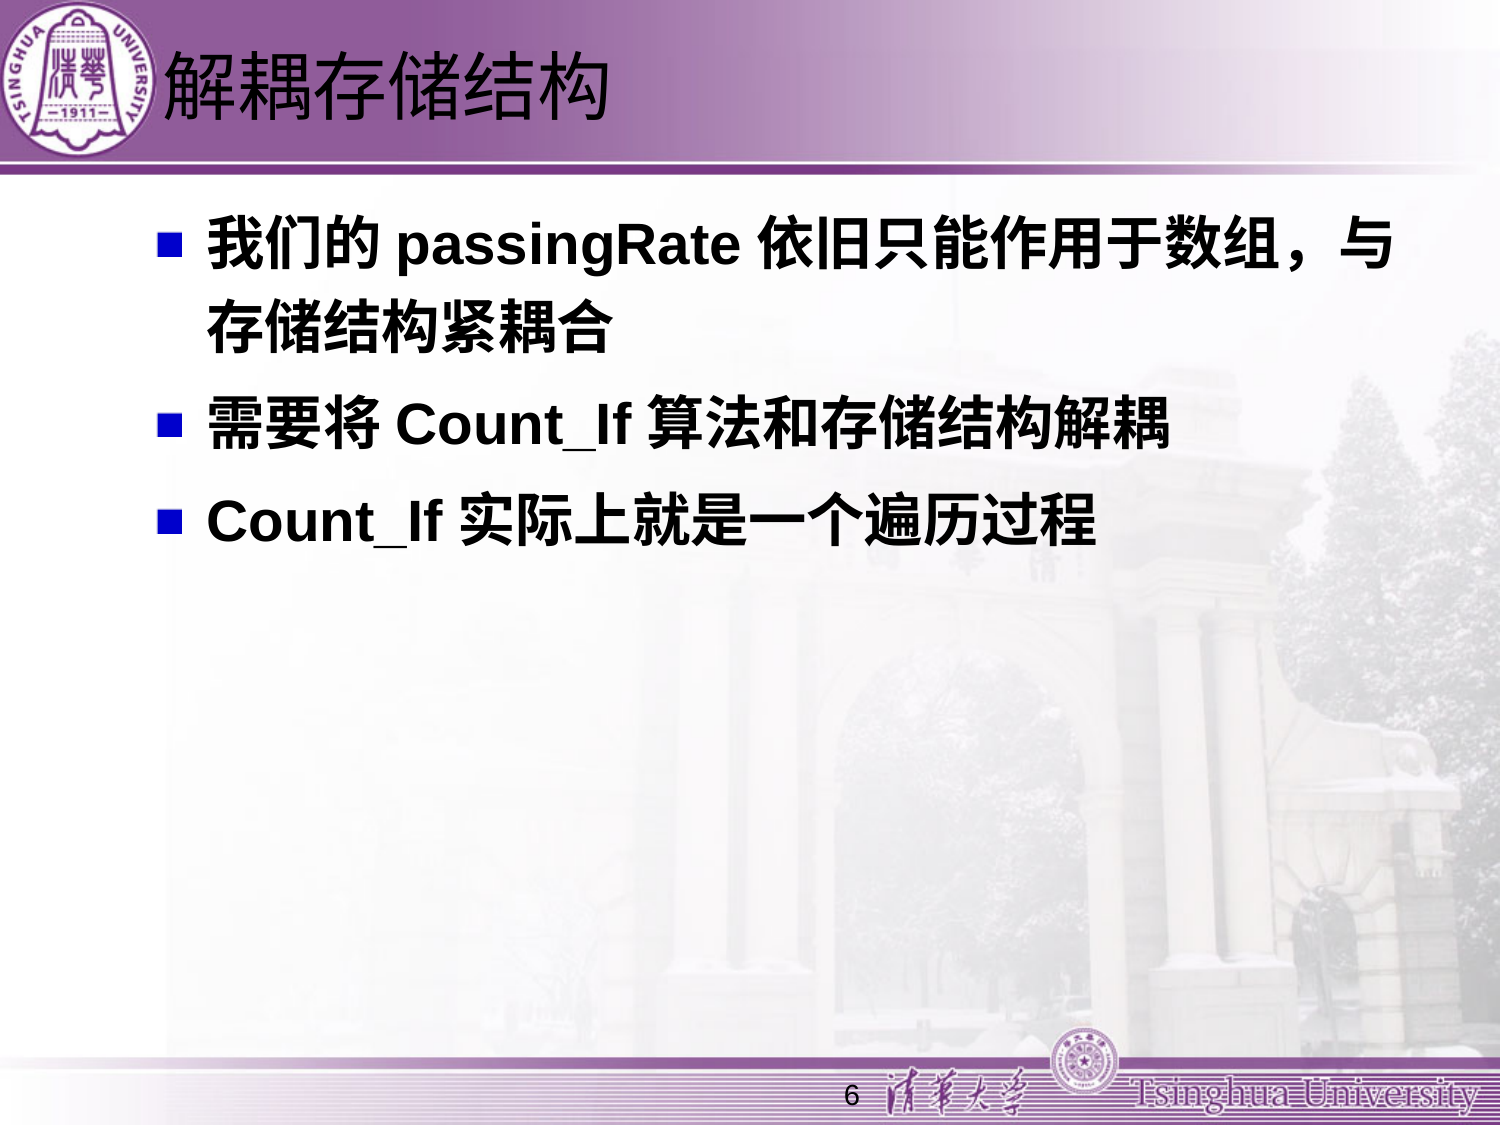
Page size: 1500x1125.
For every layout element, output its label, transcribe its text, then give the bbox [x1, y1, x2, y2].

list 我们的passingRate依旧只能作用于数组，与存储结构紧耦合 需要将Count_If算法和存储结构解耦 Count_If实际上就是一个遍历过程 [135, 184, 1436, 1047]
slide_number 6 [632, 1068, 876, 1125]
picture [0, 0, 1500, 1125]
title 解耦存储结构 [147, 19, 1500, 149]
